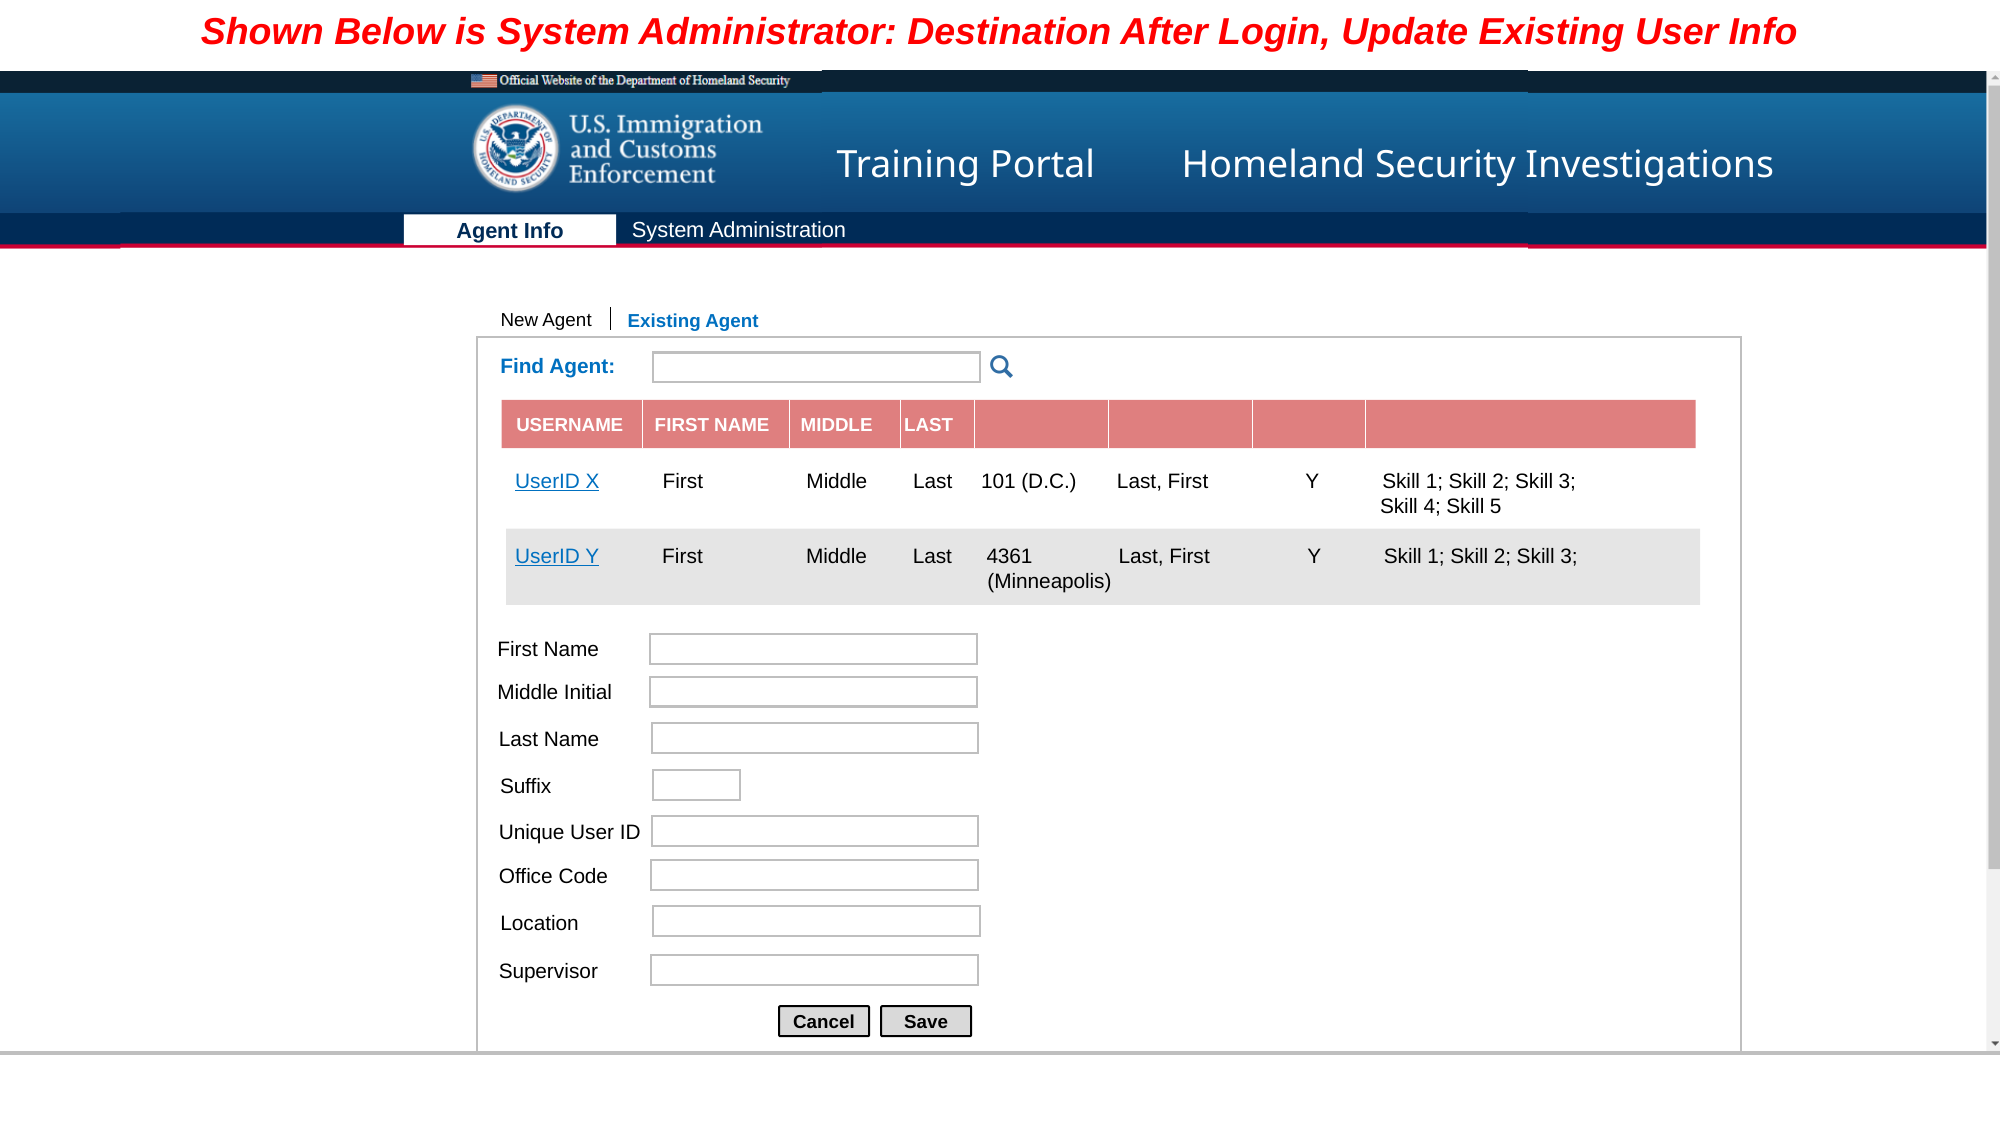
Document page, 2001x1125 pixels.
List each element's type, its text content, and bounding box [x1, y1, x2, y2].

picture [0, 70, 2000, 1052]
text_box Shown Below is System Administrator: Destination After Login, Update Existing User Info [0, 0, 2000, 60]
